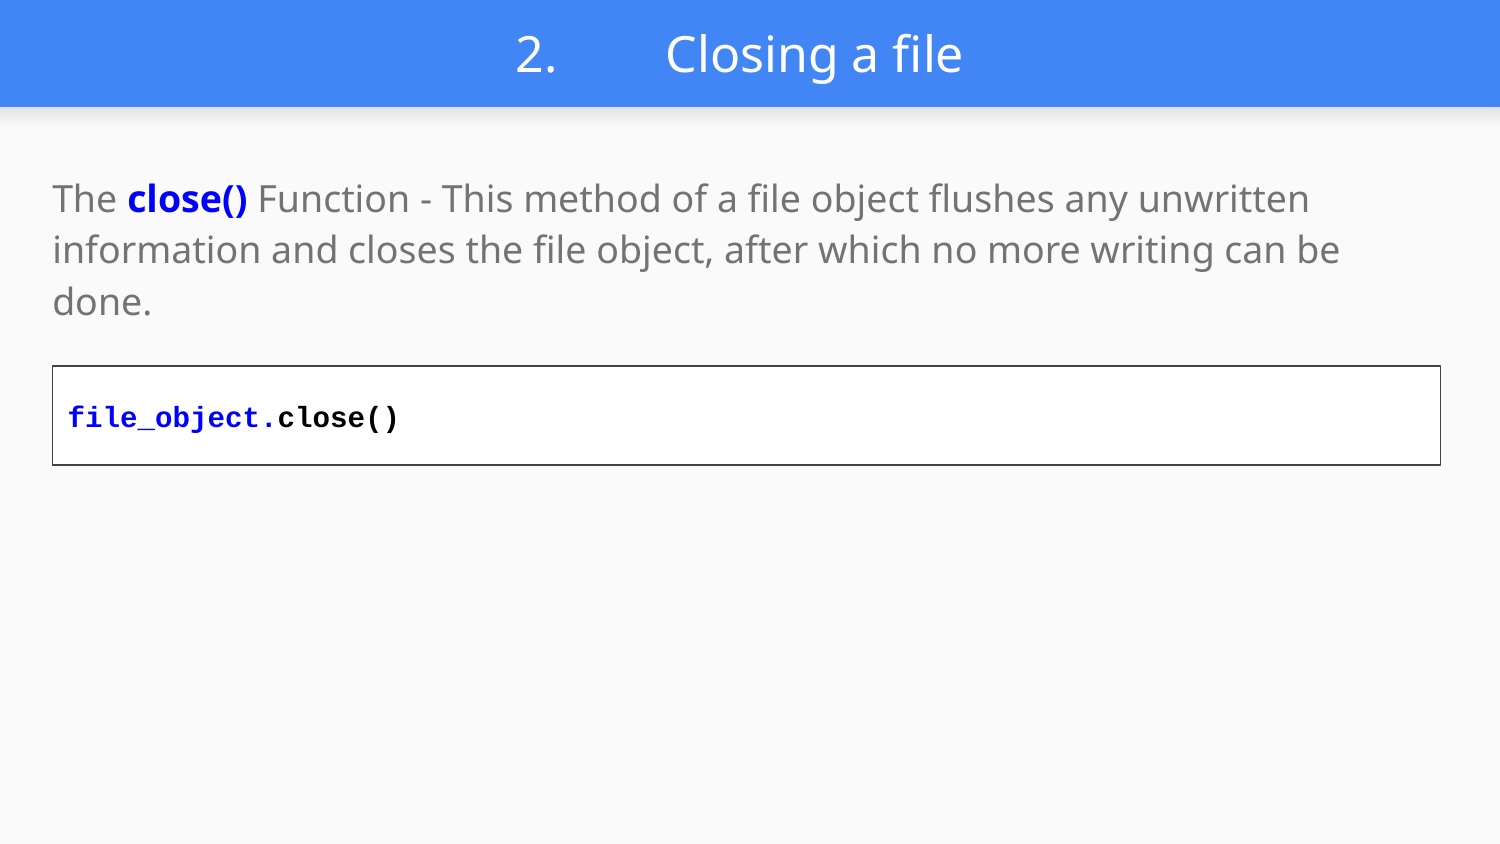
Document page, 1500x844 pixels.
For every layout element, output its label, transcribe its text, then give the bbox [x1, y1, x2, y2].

text_box file_object.close() [52, 365, 1441, 465]
title 2. Closing a file [16, 2, 1464, 102]
list The close() Function - This method of a file object flushes any unwritten information and closes the file object, after which no more writing can be done. Syntax : [37, 152, 1464, 810]
